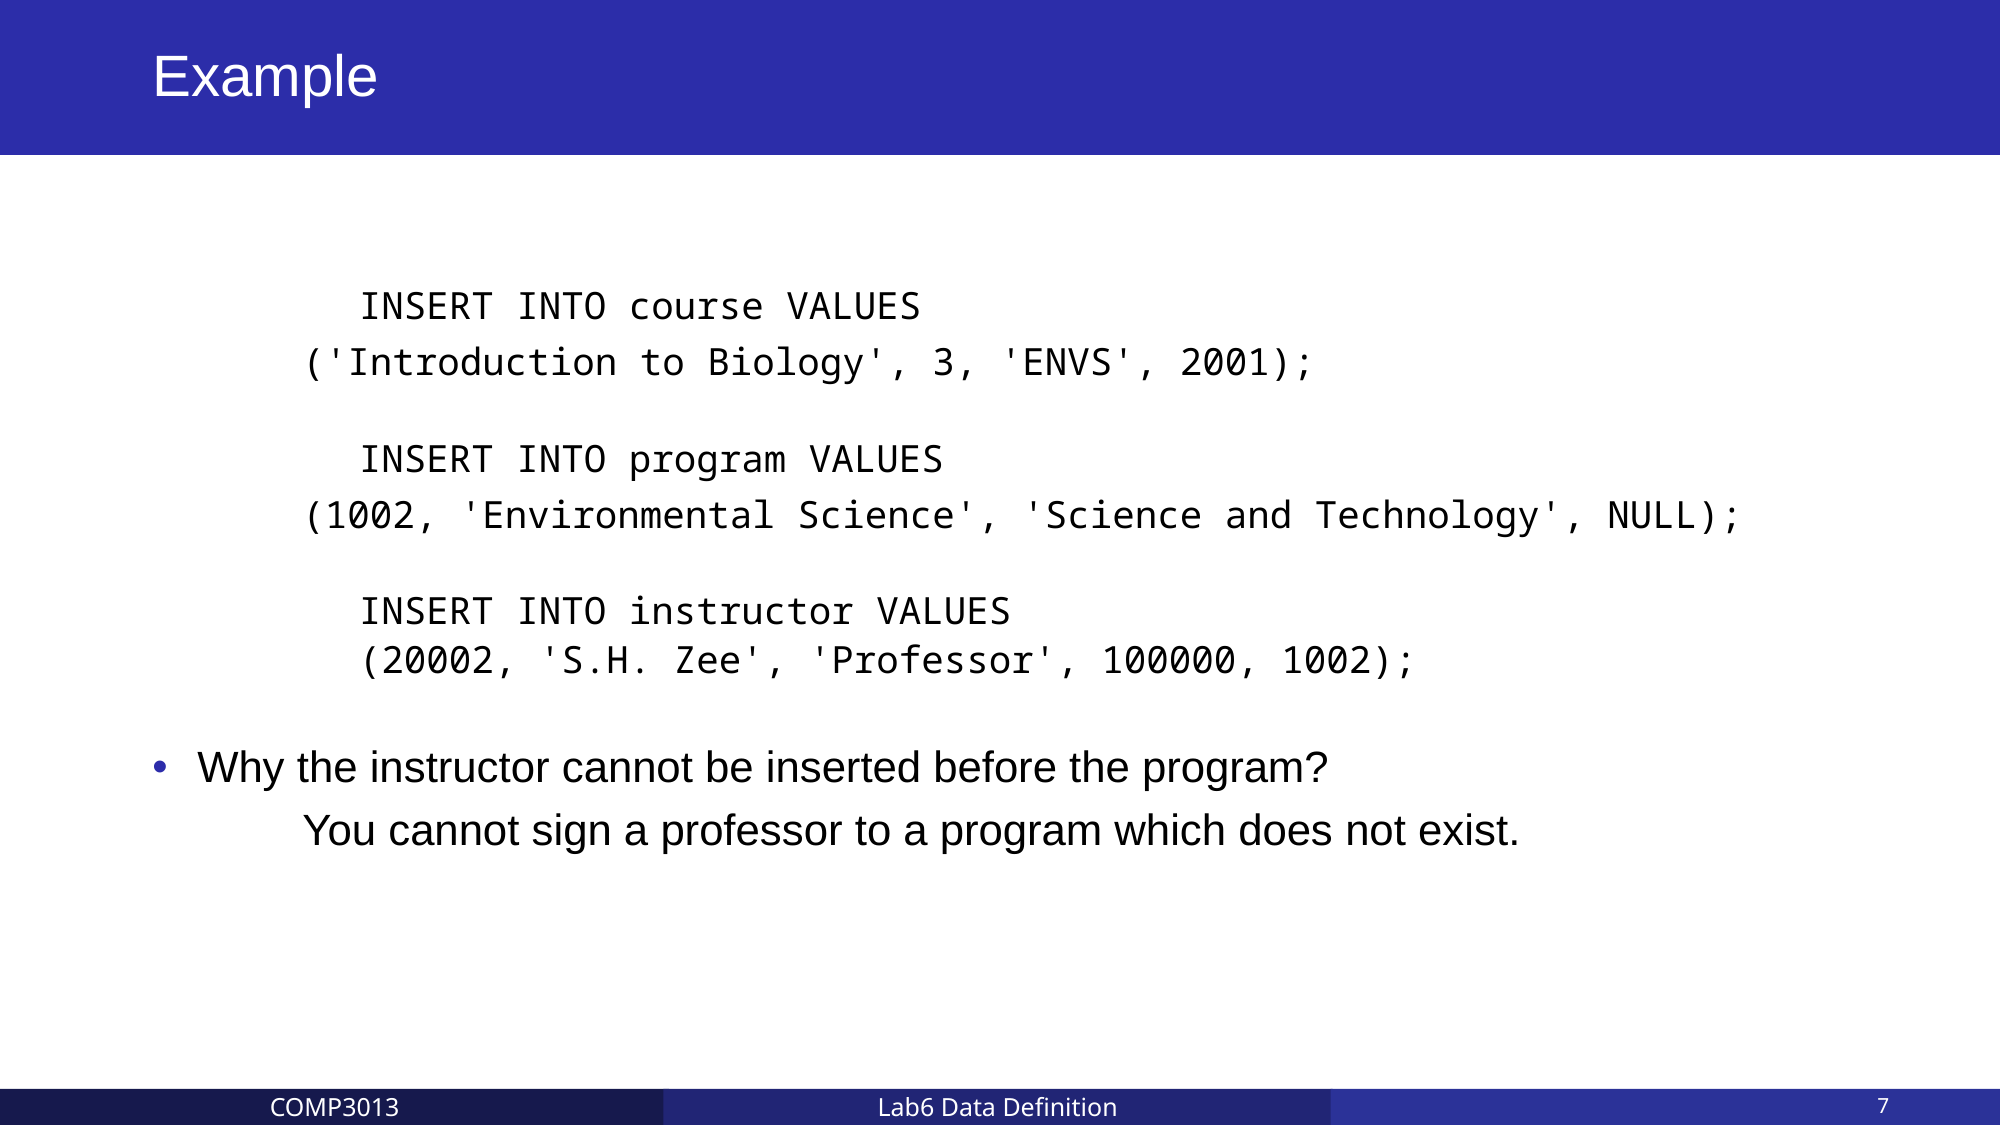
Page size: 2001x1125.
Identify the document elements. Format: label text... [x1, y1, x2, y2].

list INSERT INTO course VALUES ('Introduction to Biology', 3, 'ENVS', 2001); INSERT INTO program VALUES (1002, 'Environmental Science', 'Science and Technology', NULL); INSERT INTO instructor VALUES (20002, 'S.H. Zee', 'Professor', 100000, 1002); Why the instructor cannot be inserted before the program? You cannot sign a professor to a program which does not exist. [137, 231, 1863, 1030]
title Example [137, 7, 1863, 147]
